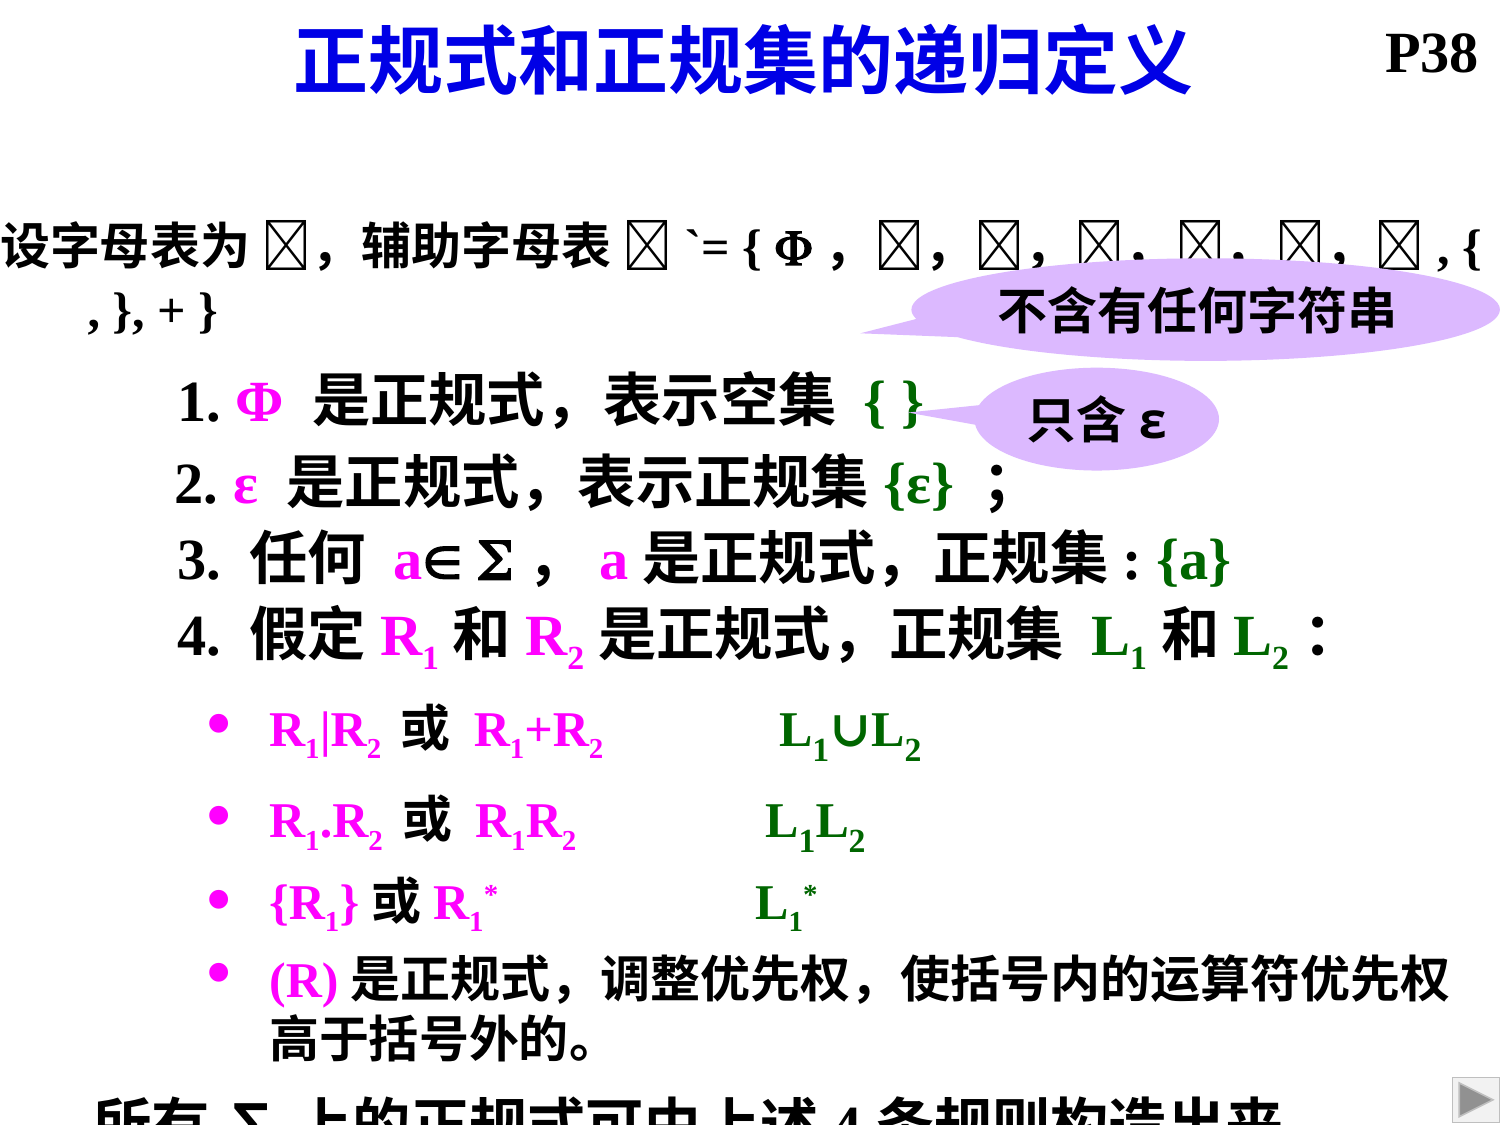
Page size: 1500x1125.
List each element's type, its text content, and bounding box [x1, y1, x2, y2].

text_box P38 [1370, 0, 1500, 93]
text_box 正规式和正规集的递归定义 [223, 0, 1264, 111]
text_box 不含有任何字符串 [860, 258, 1500, 361]
slide_number 25 [1149, 1024, 1463, 1101]
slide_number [187, 1024, 501, 1101]
text_box 只含ε [908, 367, 1220, 471]
text_box 设字母表为 ，辅助字母表 `= { ，，，，，，, { , }, + } 1. Φ 是正规式，表示空集 { } 2. ε 是正规式，表示正规集{ε} ； 3. 任何 a ，a是正规式，正规集: {a} 4. 假定R1和R2是正规式，正规集 L1和L2： R1|R2 或 R1+R2 L1∪L2 R1.R2 或 R1R2 L1L2 {R1}或R1* L1* (R)是正规式，调整优先权，使括号内的运算符优先权高于括号外的。 所有 ∑ 上的正规式可由上述4条规则构造出来。 [0, 204, 1500, 875]
text_box [1452, 1077, 1500, 1123]
